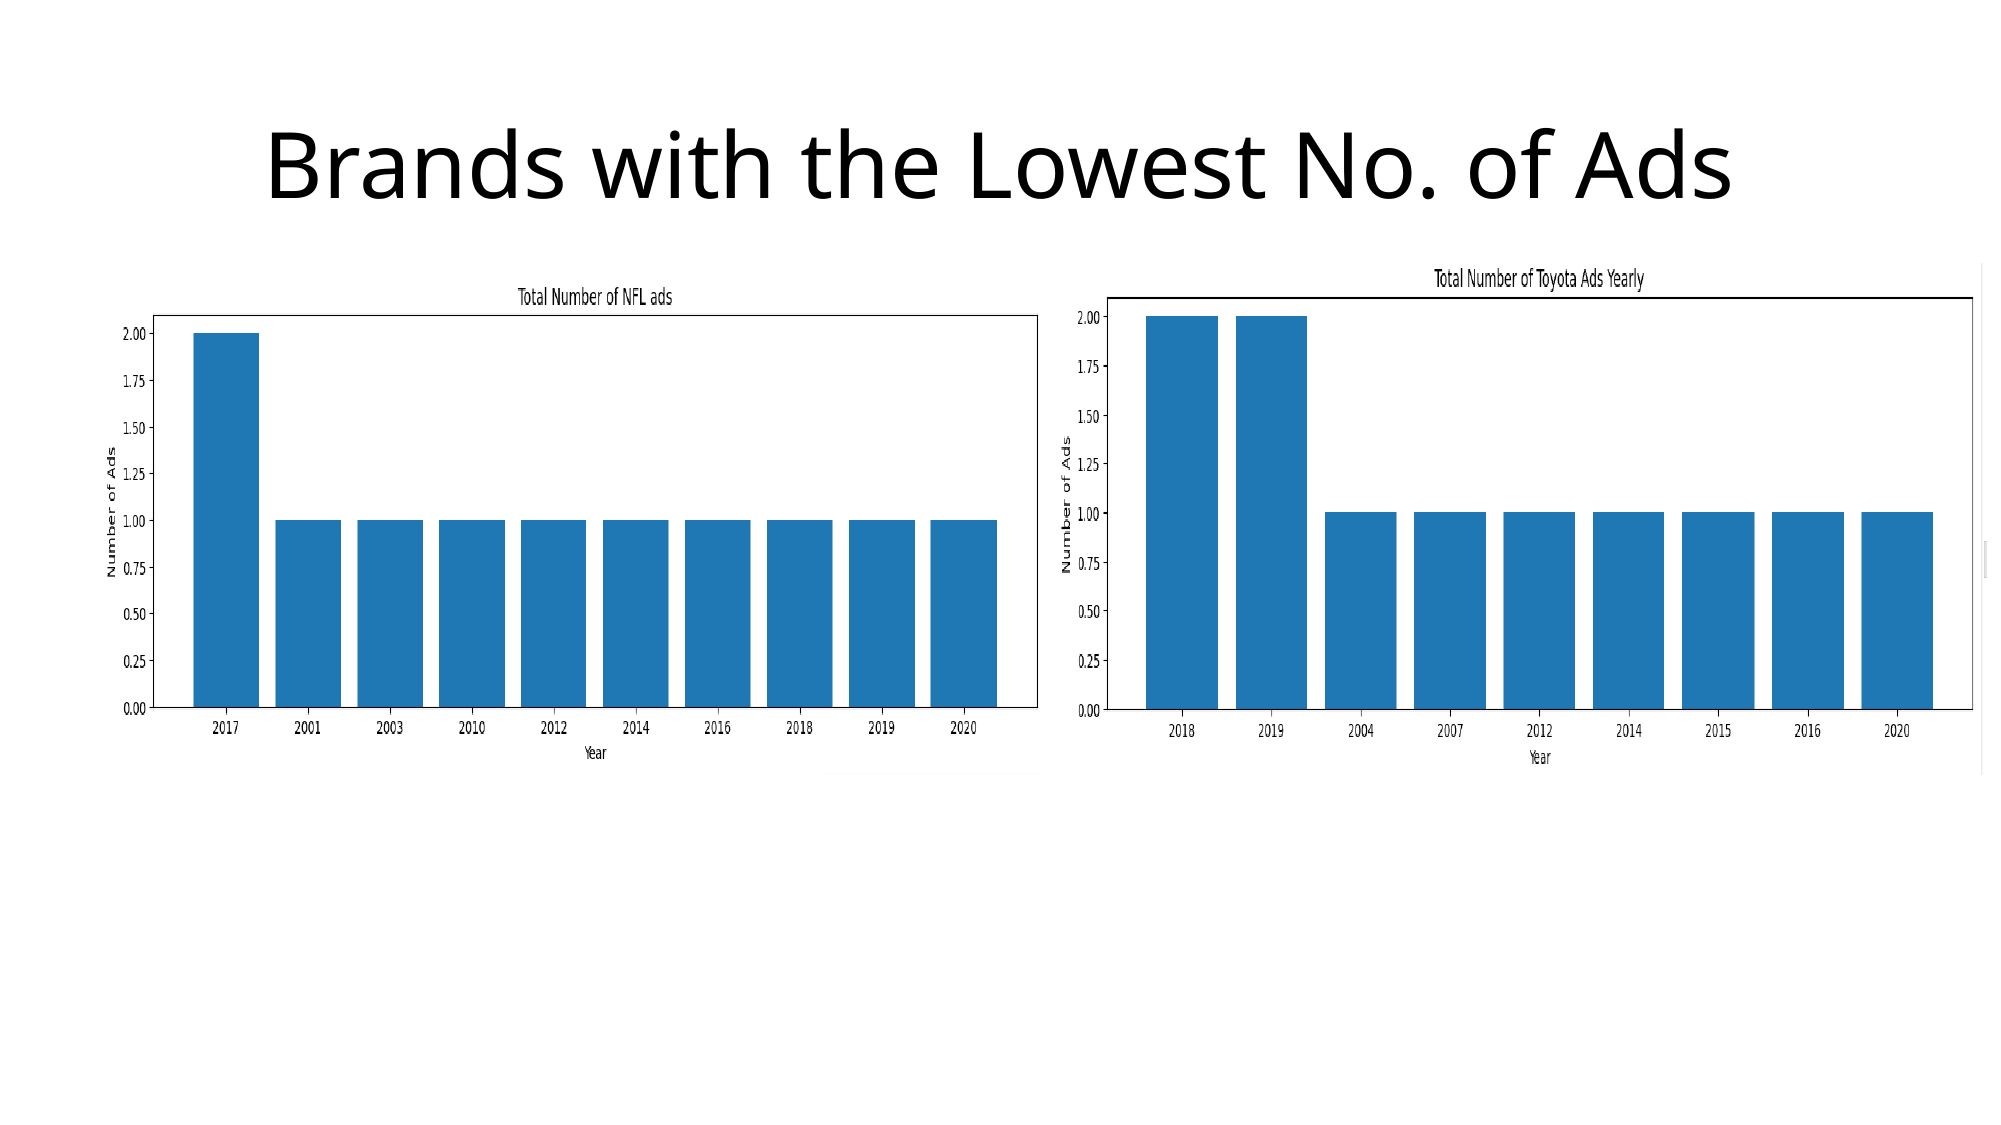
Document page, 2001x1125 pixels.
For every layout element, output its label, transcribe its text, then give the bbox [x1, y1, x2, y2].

title Brands with the Lowest No. of Ads [137, 59, 1863, 277]
picture [1047, 263, 1987, 775]
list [92, 277, 1047, 775]
